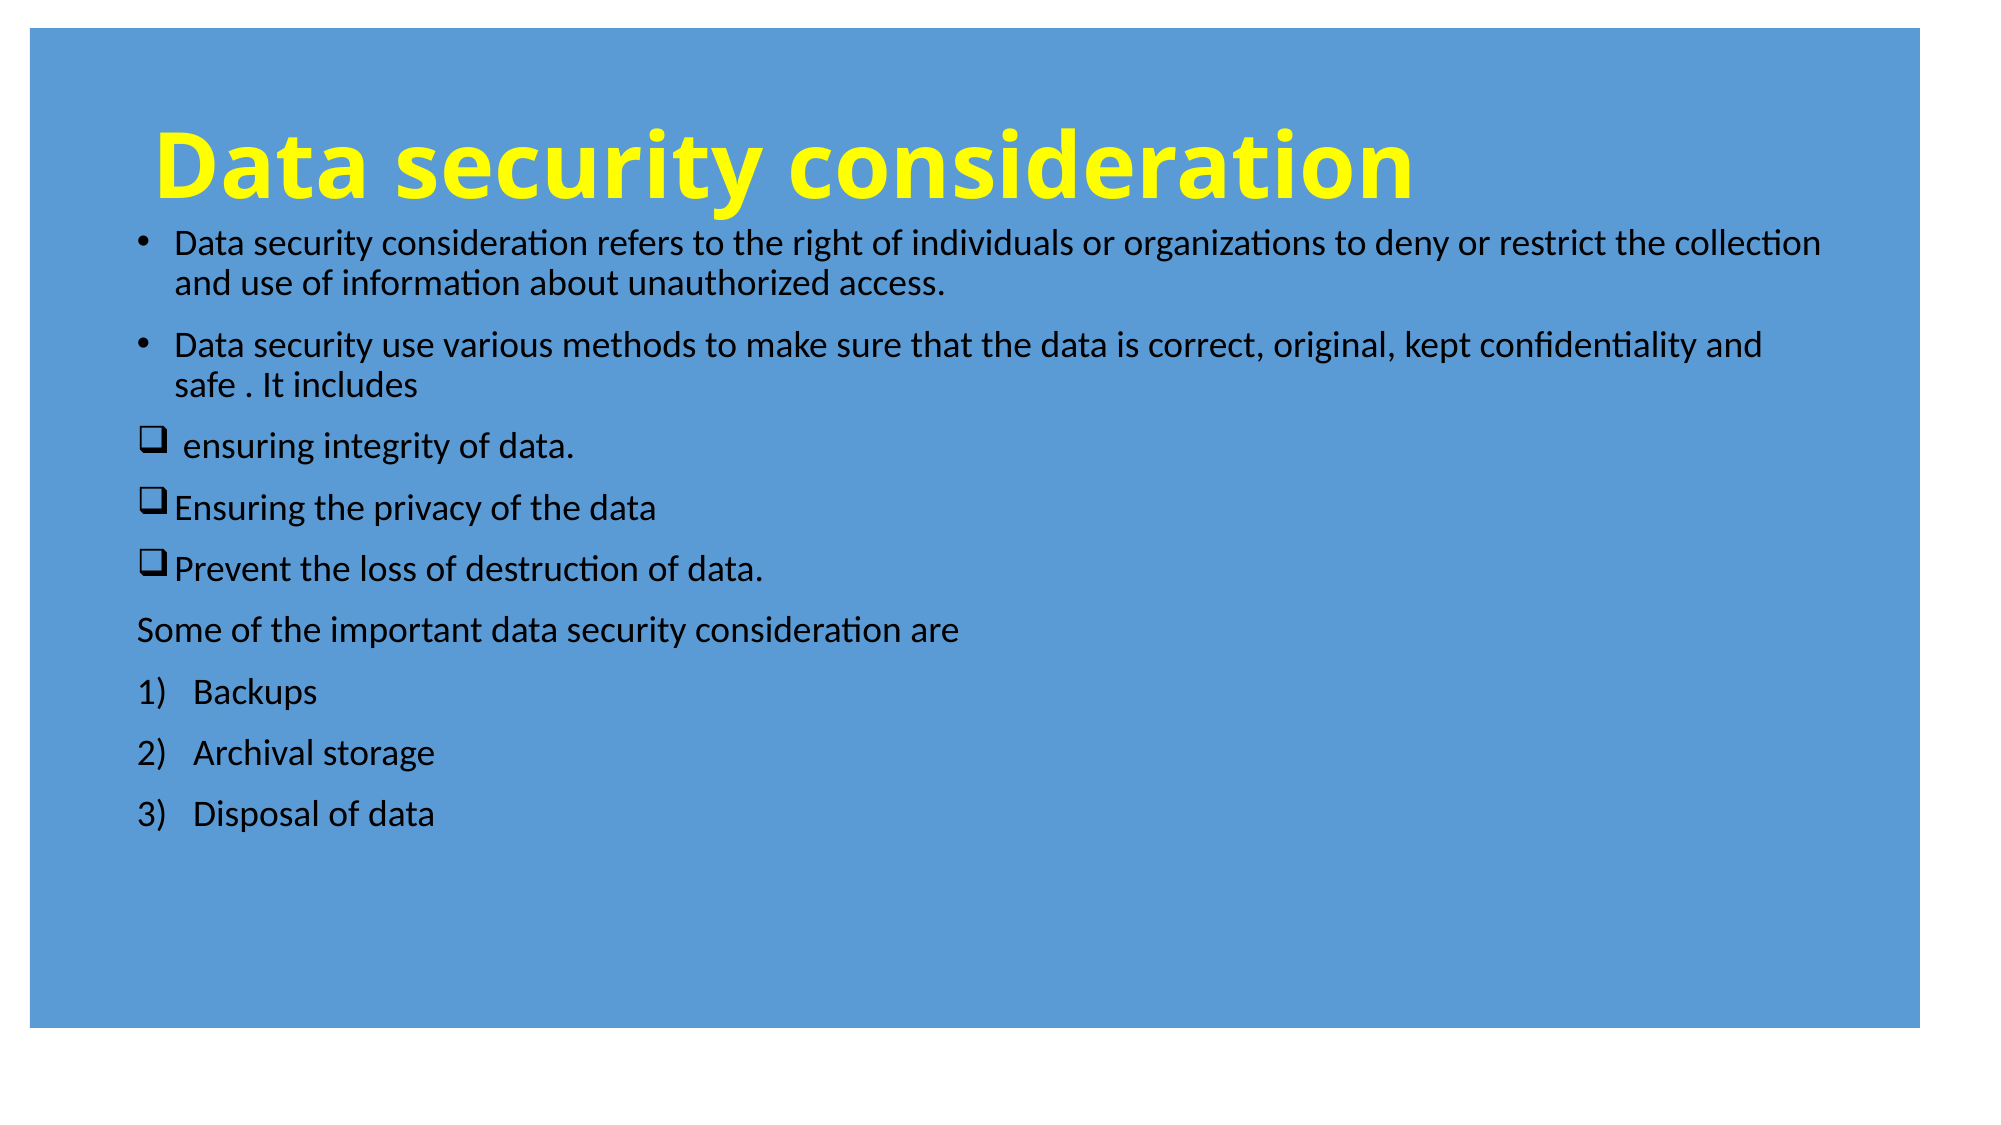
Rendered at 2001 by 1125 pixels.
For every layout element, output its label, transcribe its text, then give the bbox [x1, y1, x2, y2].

list Data security consideration refers to the right of individuals or organizations to deny or restrict the collection and use of information about unauthorized access. Data security use various methods to make sure that the data is correct, original, kept confidentiality and safe . It includes ensuring integrity of data. Ensuring the privacy of the data Prevent the loss of destruction of data. Some of the important data security consideration are Backups Archival storage Disposal of data [121, 215, 1863, 1014]
title Data security consideration [137, 59, 1863, 215]
text_box [29, 27, 1921, 1029]
